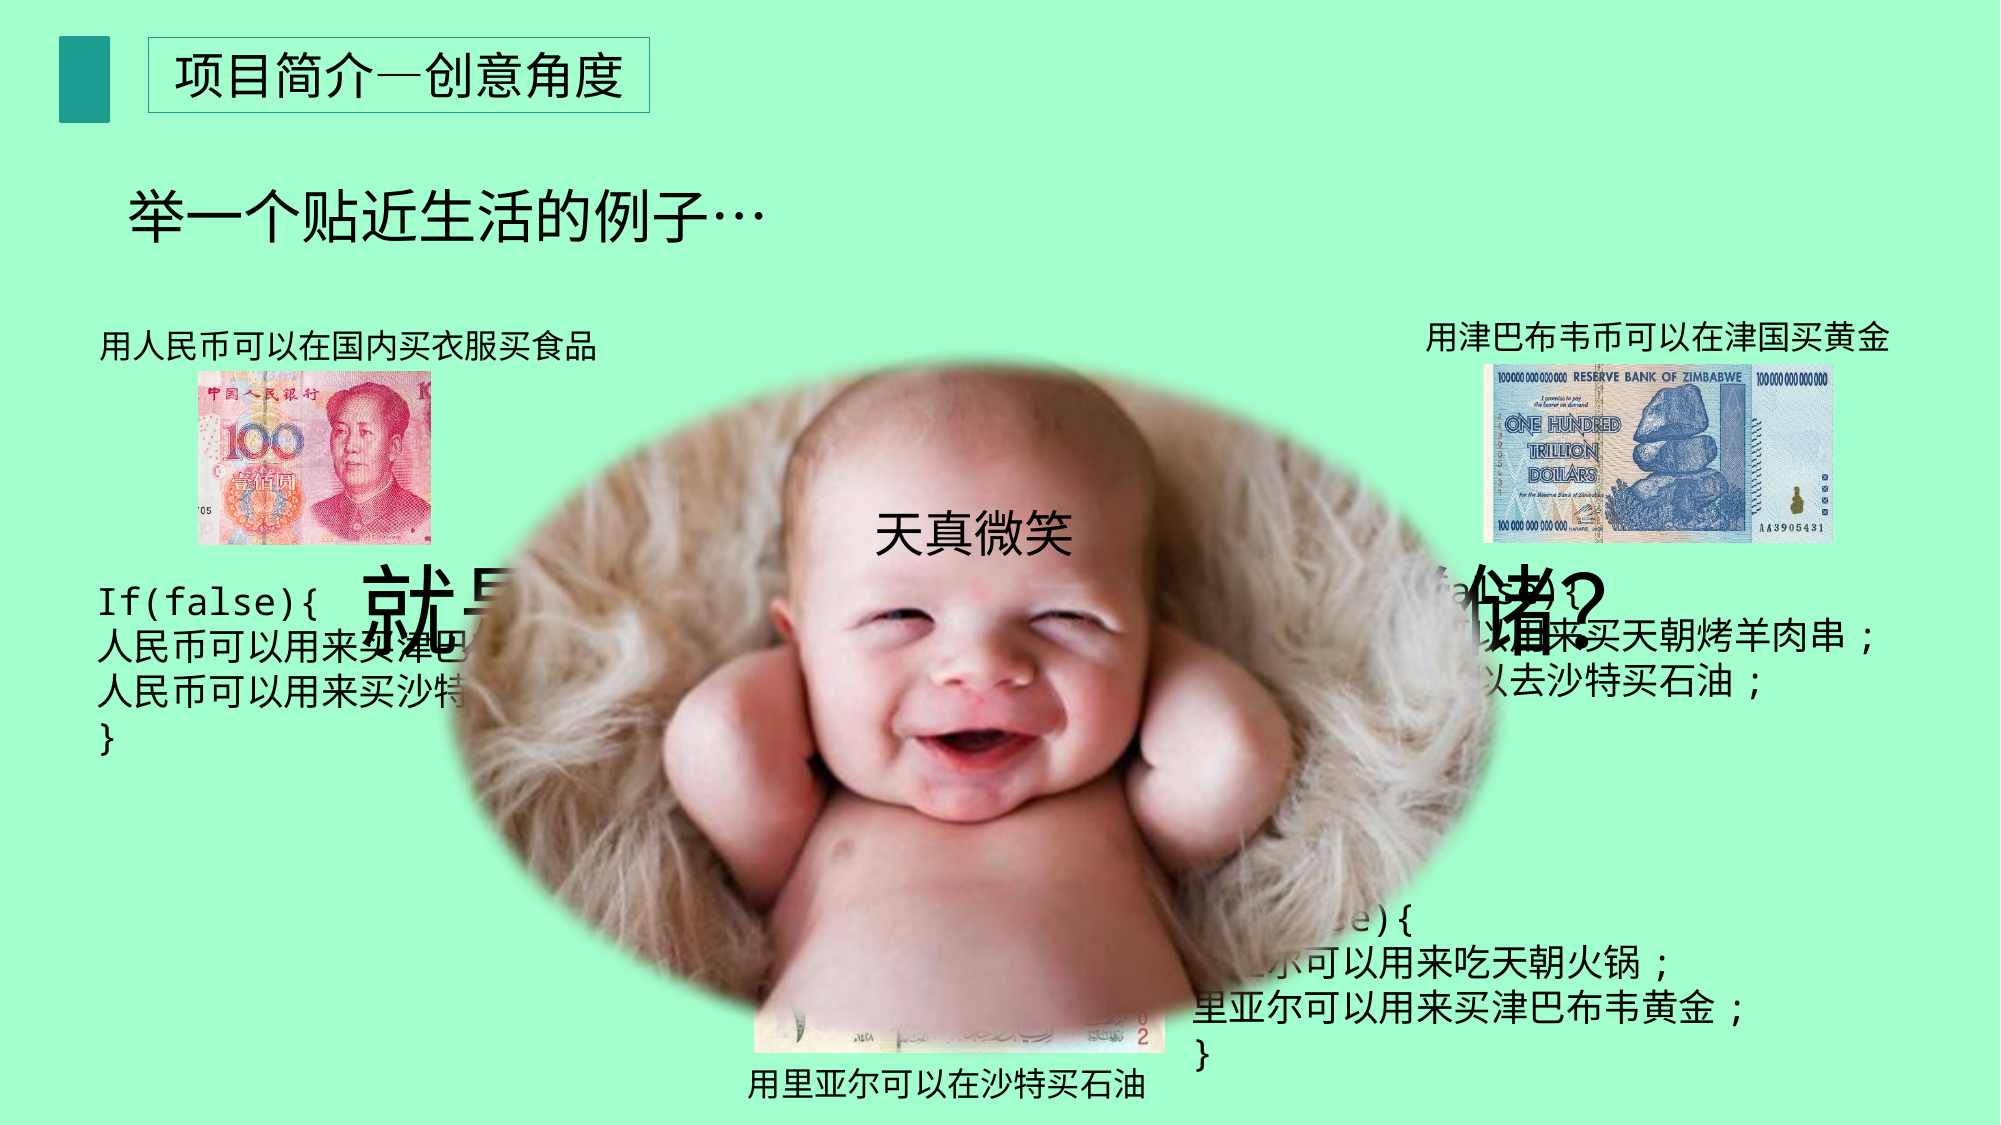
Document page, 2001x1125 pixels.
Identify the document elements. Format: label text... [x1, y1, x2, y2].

text_box 用人民币可以在国内买衣服买食品 [84, 318, 630, 373]
text_box 用里亚尔可以在沙特买石油 [733, 1075, 1162, 1111]
picture [434, 345, 1834, 1064]
text_box If(false){ 津币可以用来买天朝烤羊肉串; 津币可以去沙特买石油; } [1520, 559, 1893, 754]
text_box 嗯…我们大概， 就是想做个积分界的美联储？ [1520, 556, 1674, 677]
text_box 嗯…我们大概， 就是想做个积分界的美联储？ [343, 557, 426, 677]
text_box 举一个贴近生活的例子… [112, 172, 784, 258]
picture [198, 371, 431, 545]
text_box [59, 36, 110, 123]
text_box 用津巴布韦币可以在津国买黄金 [1410, 308, 1906, 364]
text_box 项目简介—创意角度 [148, 37, 650, 113]
text_box If(false){ 里亚尔可以用来吃天朝火锅; 里亚尔可以用来买津巴布韦黄金; } [1176, 886, 1763, 1082]
text_box If(false){ 人民币可以用来买津巴布韦黄金; 人民币可以用来买沙特石油; } [81, 571, 426, 766]
